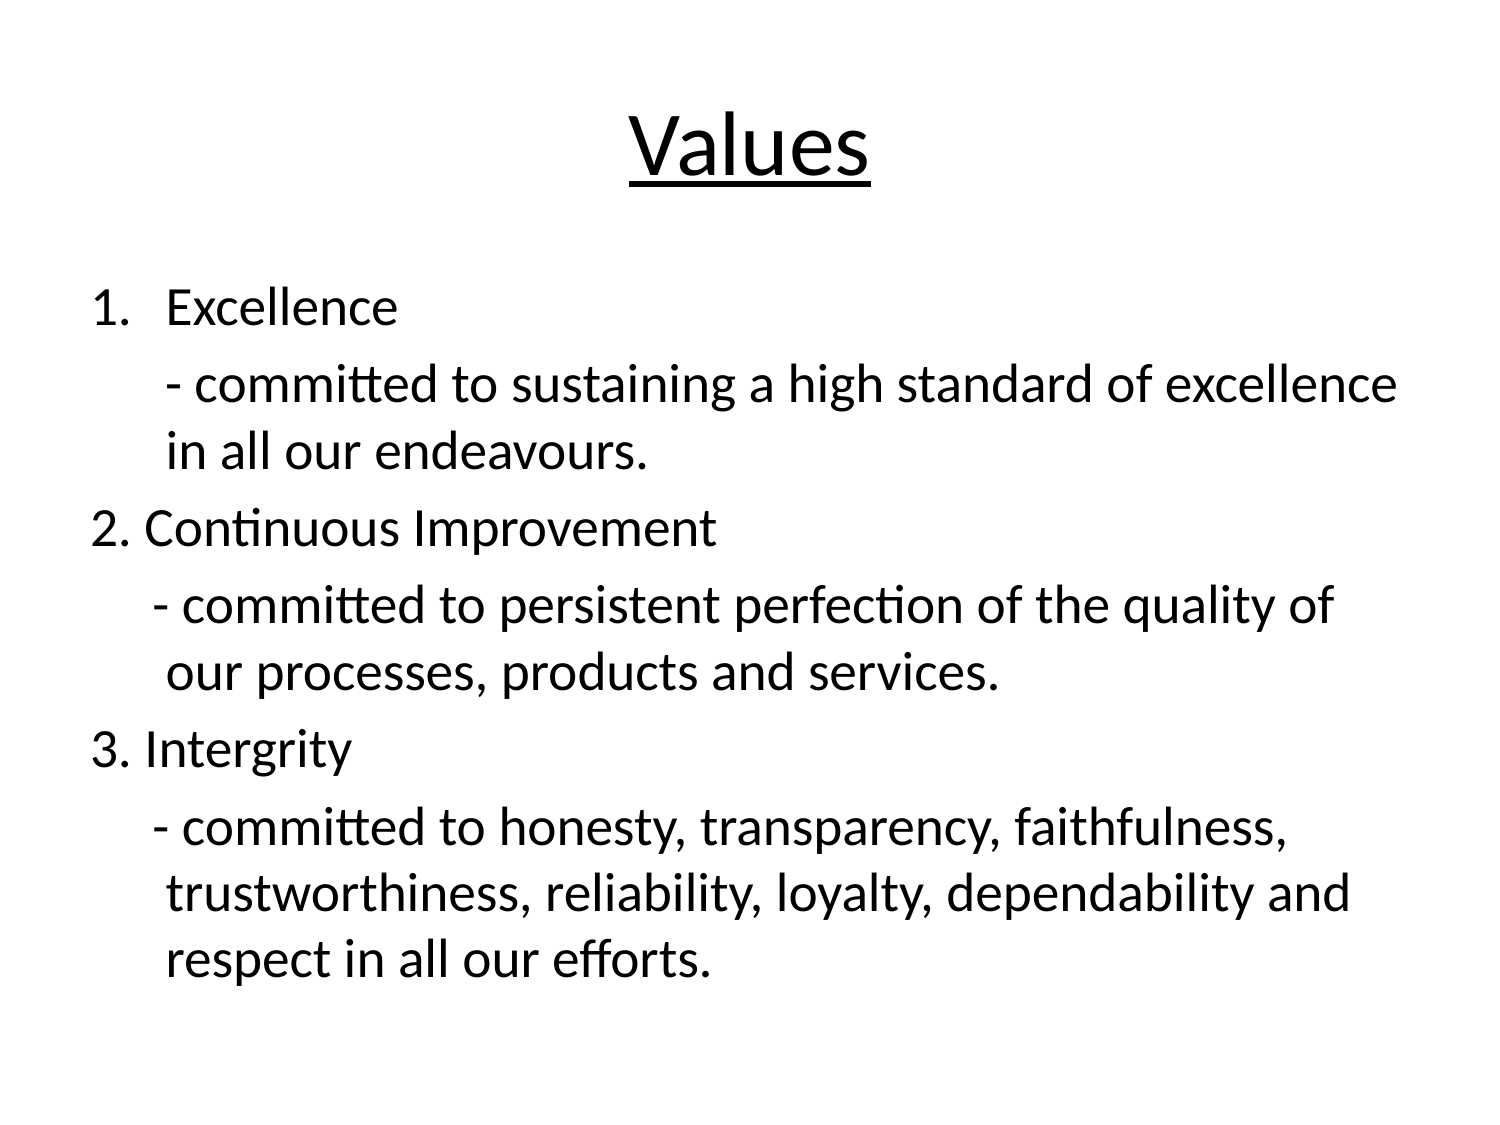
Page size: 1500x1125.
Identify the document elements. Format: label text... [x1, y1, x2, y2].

list Excellence - committed to sustaining a high standard of excellence in all our endeavours. 2. Continuous Improvement - committed to persistent perfection of the quality of our processes, products and services. 3. Intergrity - committed to honesty, transparency, faithfulness, trustworthiness, reliability, loyalty, dependability and respect in all our efforts. [75, 262, 1425, 1005]
title Values [75, 45, 1425, 233]
